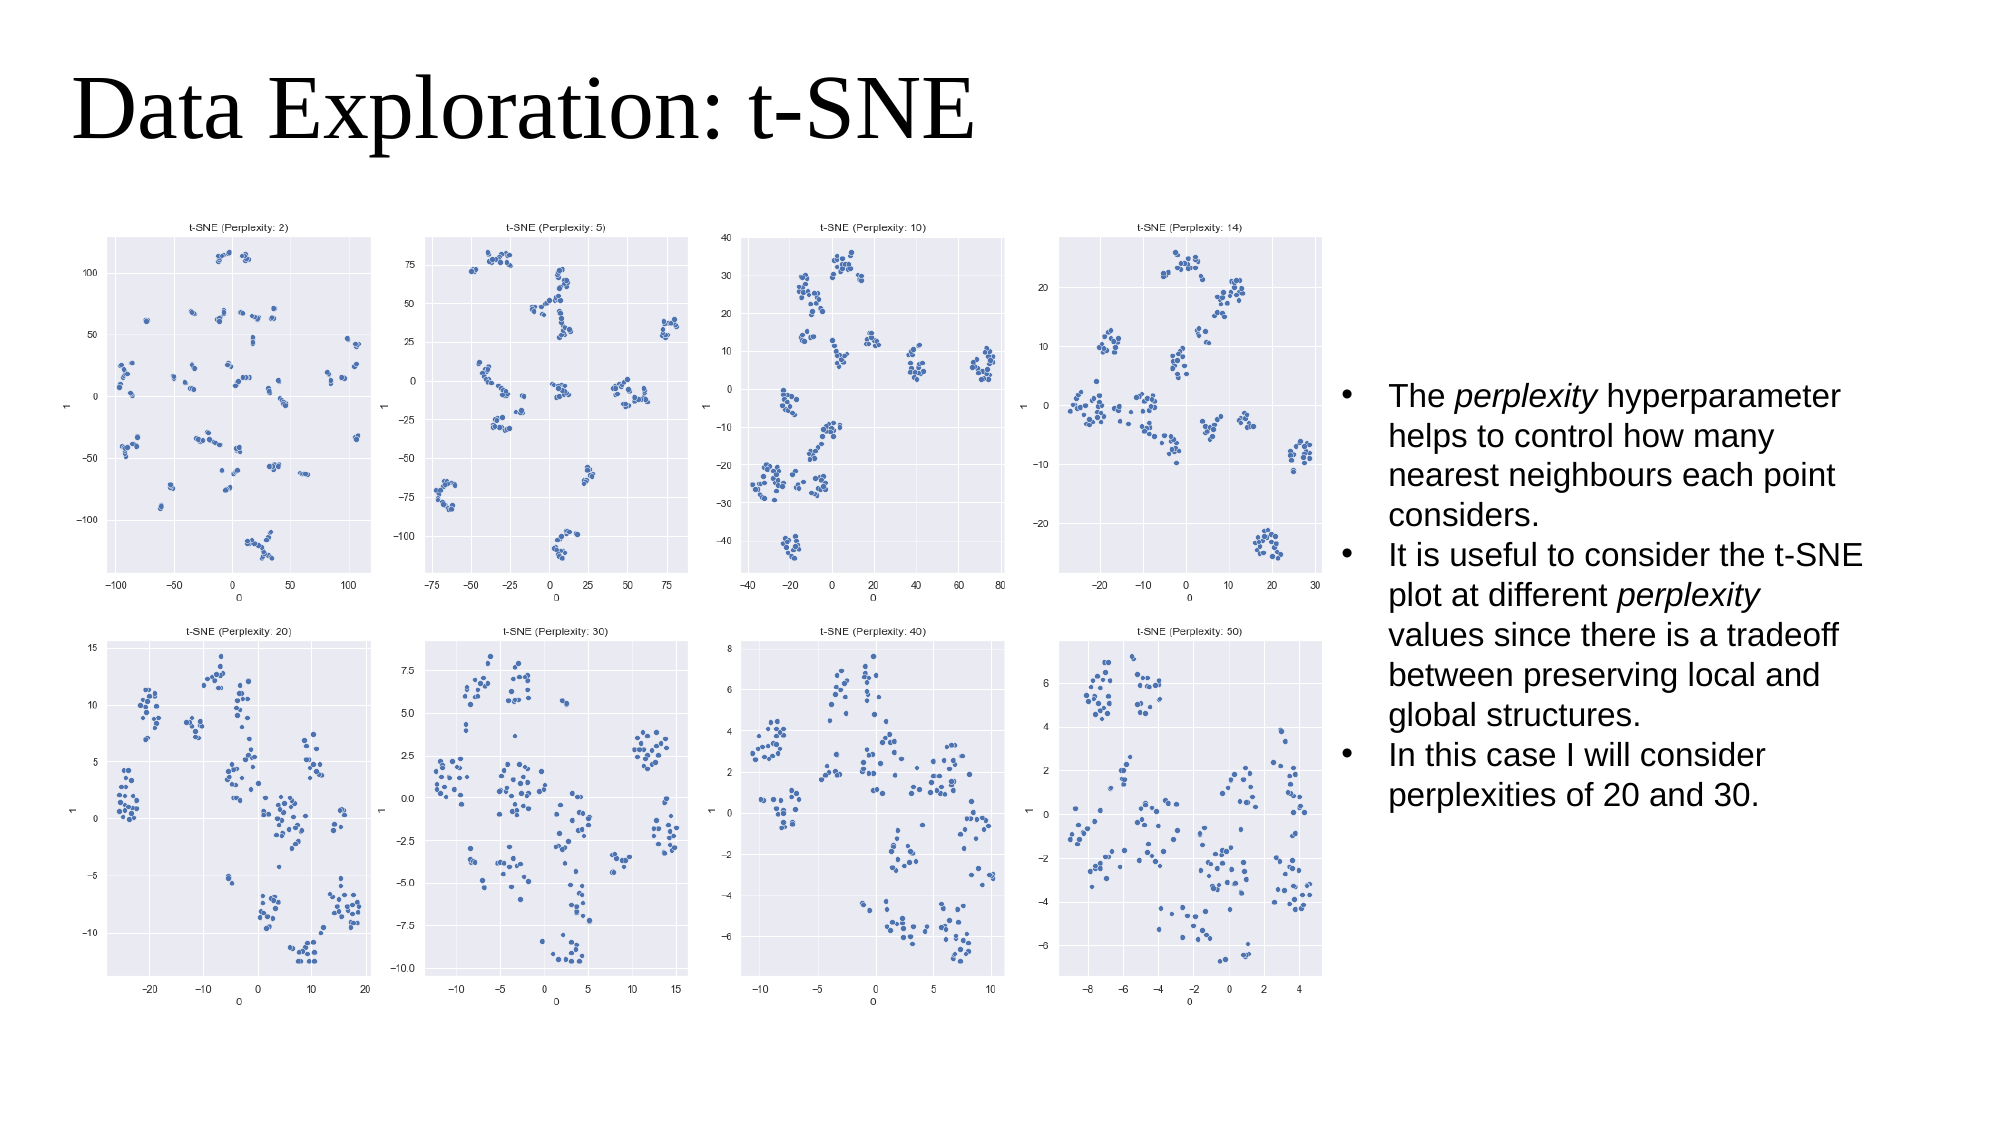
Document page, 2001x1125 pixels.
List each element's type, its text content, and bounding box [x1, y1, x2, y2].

title Data Exploration: t-SNE [56, 0, 1782, 218]
text_box The perplexity hyperparameter helps to control how many nearest neighbours each point considers. It is useful to consider the t-SNE plot at different perplexity values since there is a tradeoff between preserving local and global structures. In this case I will consider perplexities of 20 and 30. [1327, 366, 1880, 821]
picture [56, 217, 1327, 1013]
